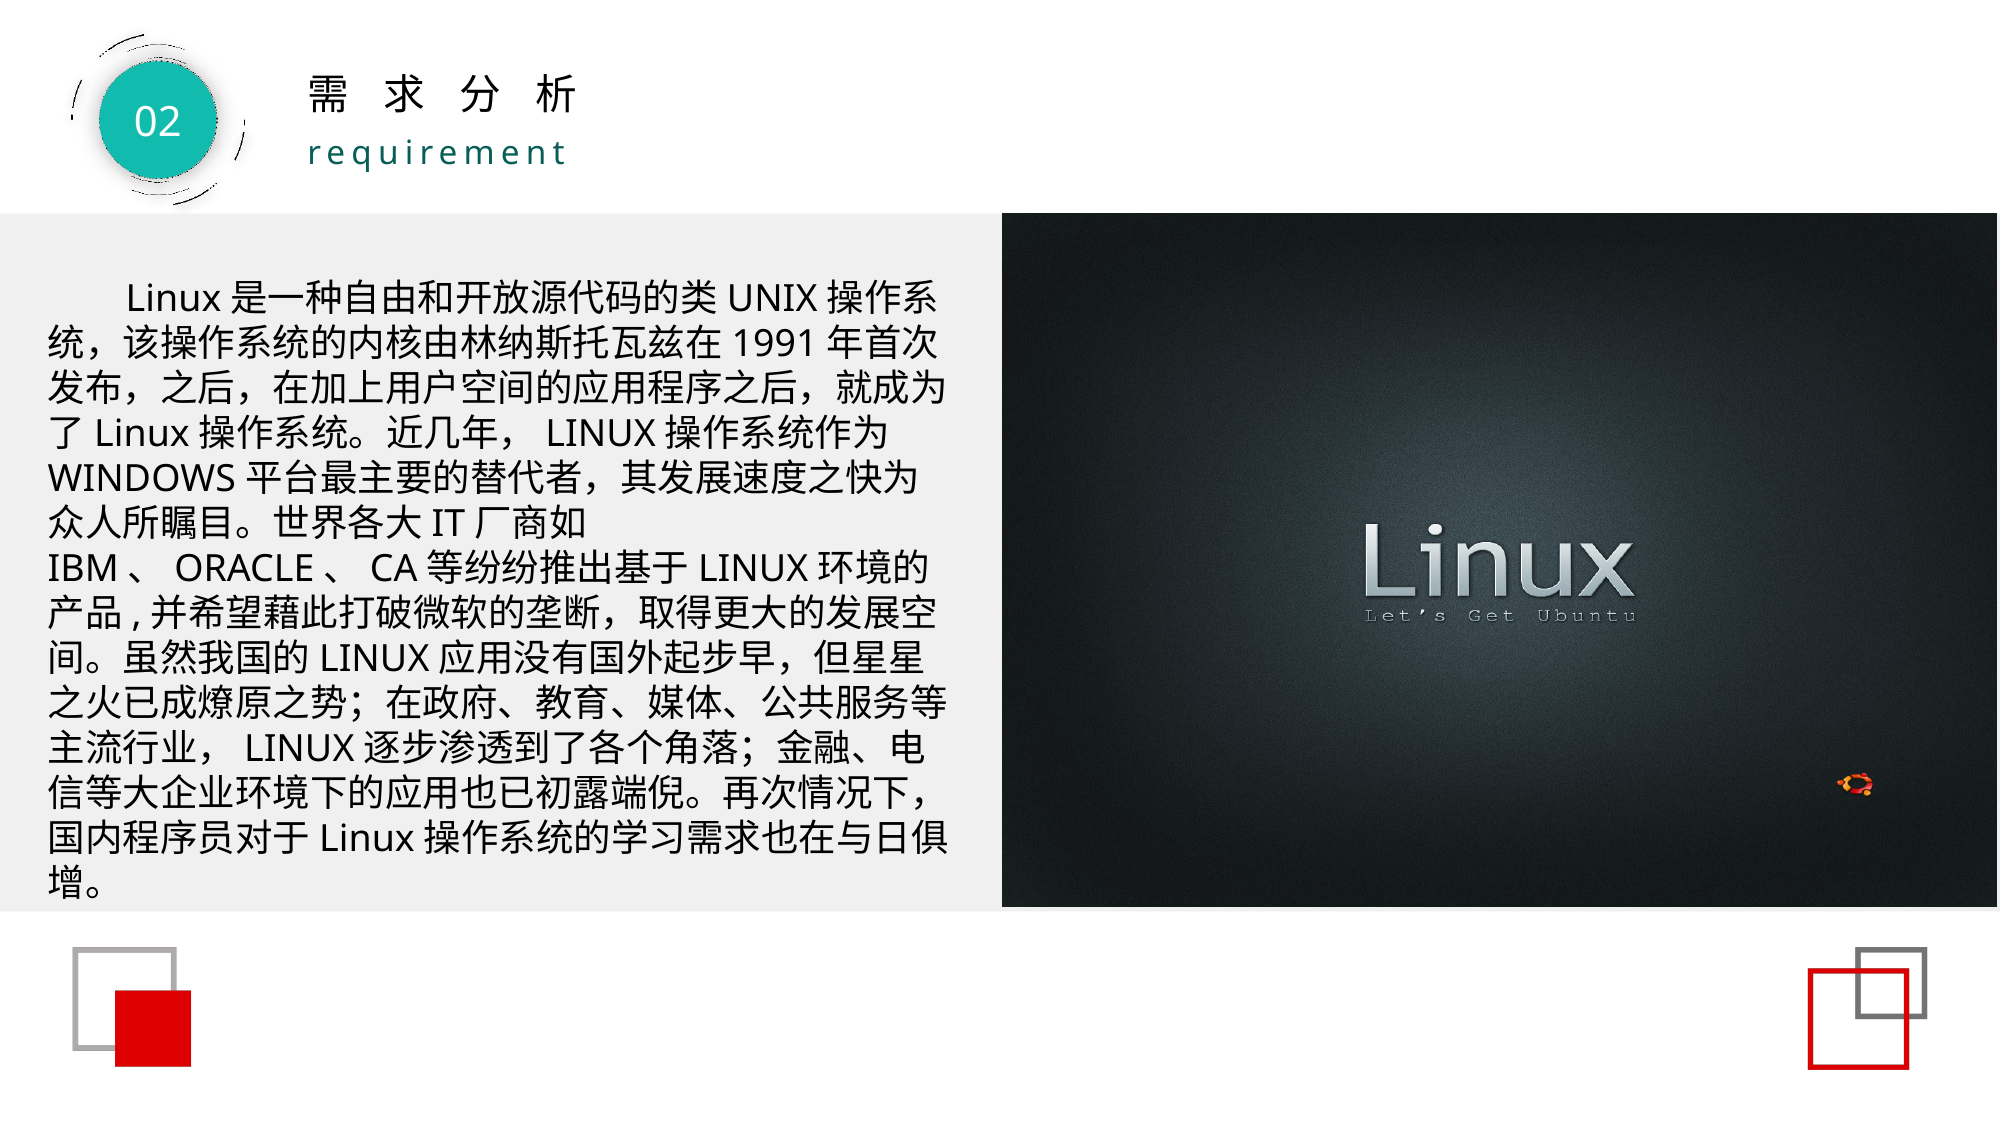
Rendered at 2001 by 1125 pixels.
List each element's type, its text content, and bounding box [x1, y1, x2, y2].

picture [1002, 213, 2000, 1125]
text_box [0, 213, 1734, 912]
picture [0, 891, 266, 1125]
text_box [71, 34, 934, 205]
text_box Linux是一种自由和开放源代码的类UNIX操作系统，该操作系统的内核由林纳斯托瓦兹在1991年首次发布，之后，在加上用户空间的应用程序之后，就成为了Linux操作系统。近几年，LINUX操作系统作为WINDOWS平台最主要的替代者，其发展速度之快为众人所瞩目。世界各大IT厂商如IBM、ORACLE、CA等纷纷推出基于LINUX环境的产品,并希望藉此打破微软的垄断，取得更大的发展空间。虽然我国的LINUX应用没有国外起步早，但星星之火已成燎原之势；在政府、教育、媒体、公共服务等主流行业，LINUX逐步渗透到了各个角落；金融、电信等大企业环境下的应用也已初露端倪。再次情况下，国内程序员对于Linux操作系统的学习需求也在与日俱增。 [32, 266, 970, 884]
